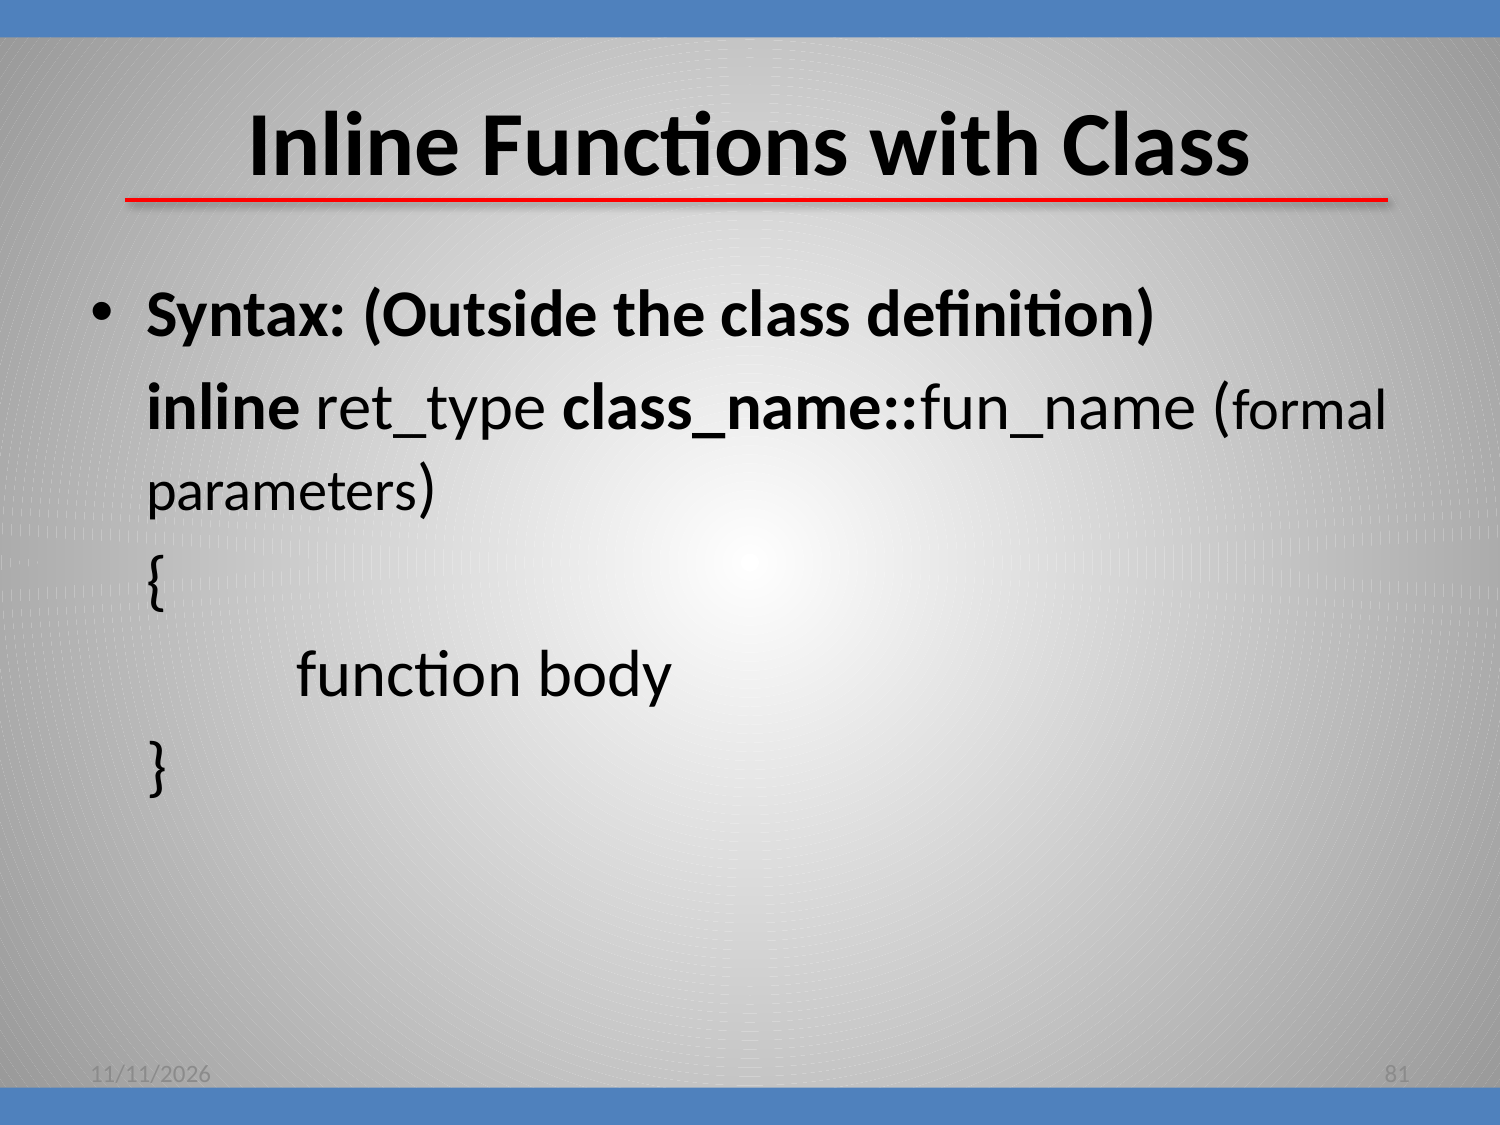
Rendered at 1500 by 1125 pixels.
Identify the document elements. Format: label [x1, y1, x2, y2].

text_box [0, 0, 1500, 1125]
